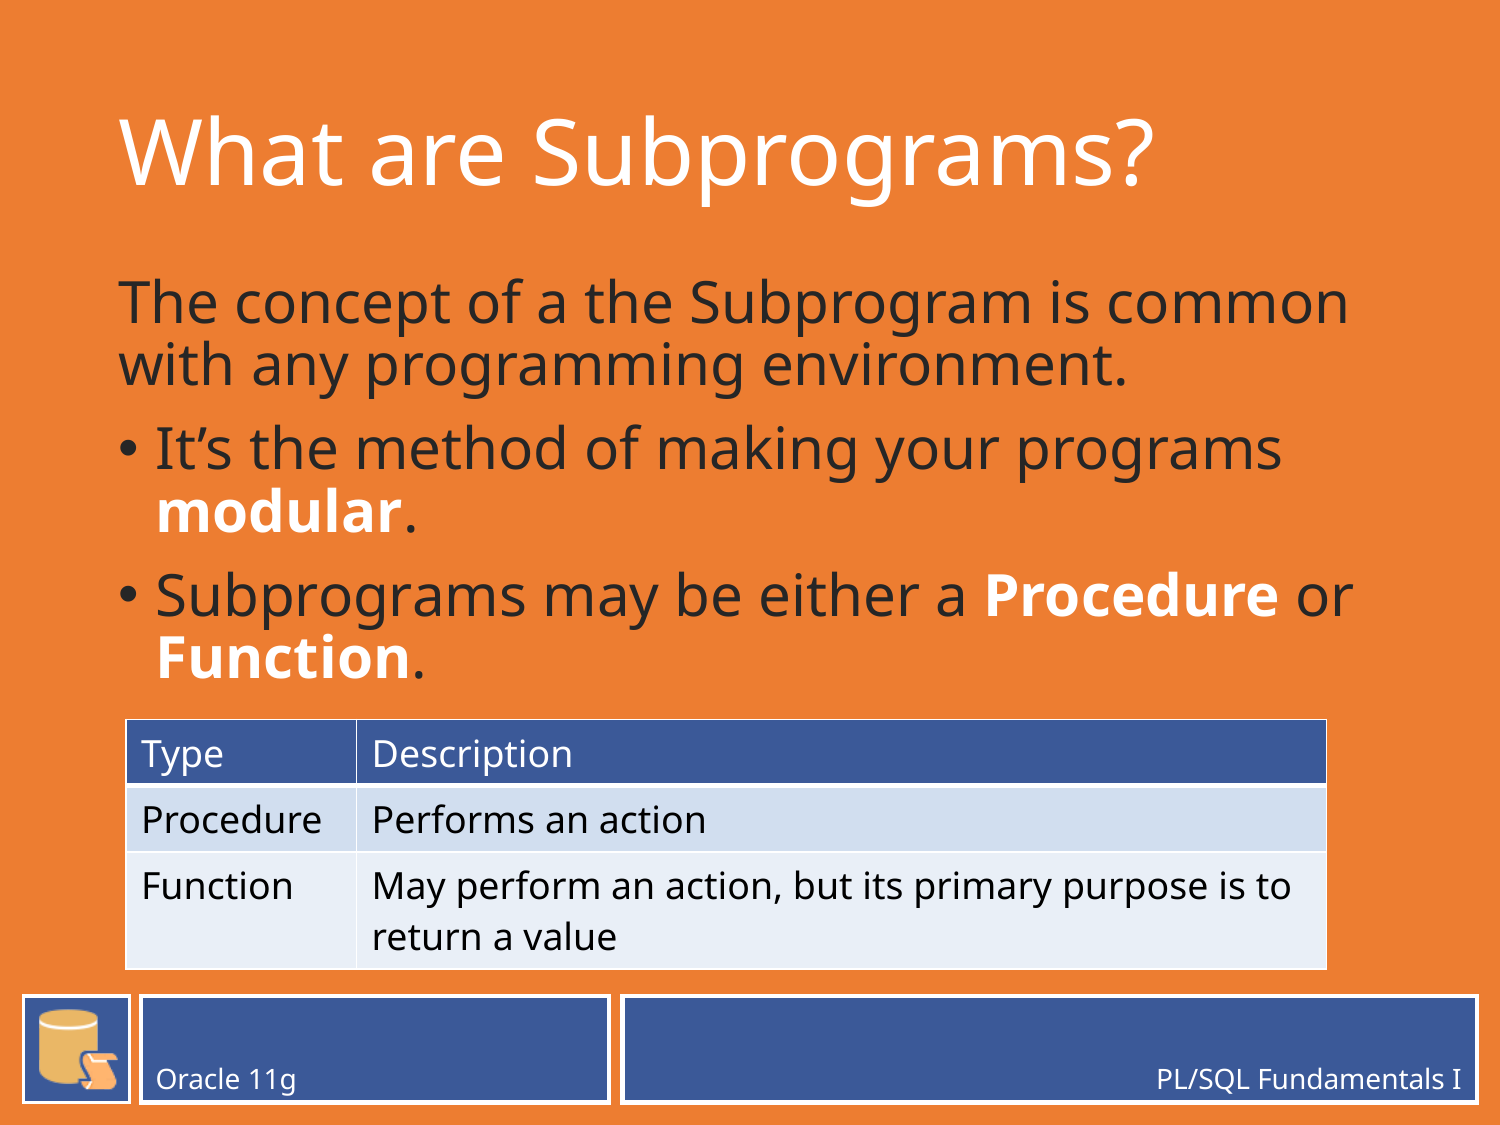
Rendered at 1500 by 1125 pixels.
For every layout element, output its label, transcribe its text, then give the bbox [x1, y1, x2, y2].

table_header Type [127, 720, 356, 783]
table_header Description [357, 720, 1326, 783]
title What are Subprograms? [103, 59, 1397, 252]
table_cell Function [127, 853, 356, 968]
table_cell May perform an action, but its primary purpose is to return a value [357, 853, 1326, 968]
table_cell Procedure [127, 788, 356, 851]
table_cell Performs an action [357, 788, 1326, 851]
picture [34, 1007, 119, 1092]
list The concept of a the Subprogram is common with any programming environment. It’s the method of making your programs modular. Subprograms may be either a Procedure or Function. [103, 265, 1397, 990]
